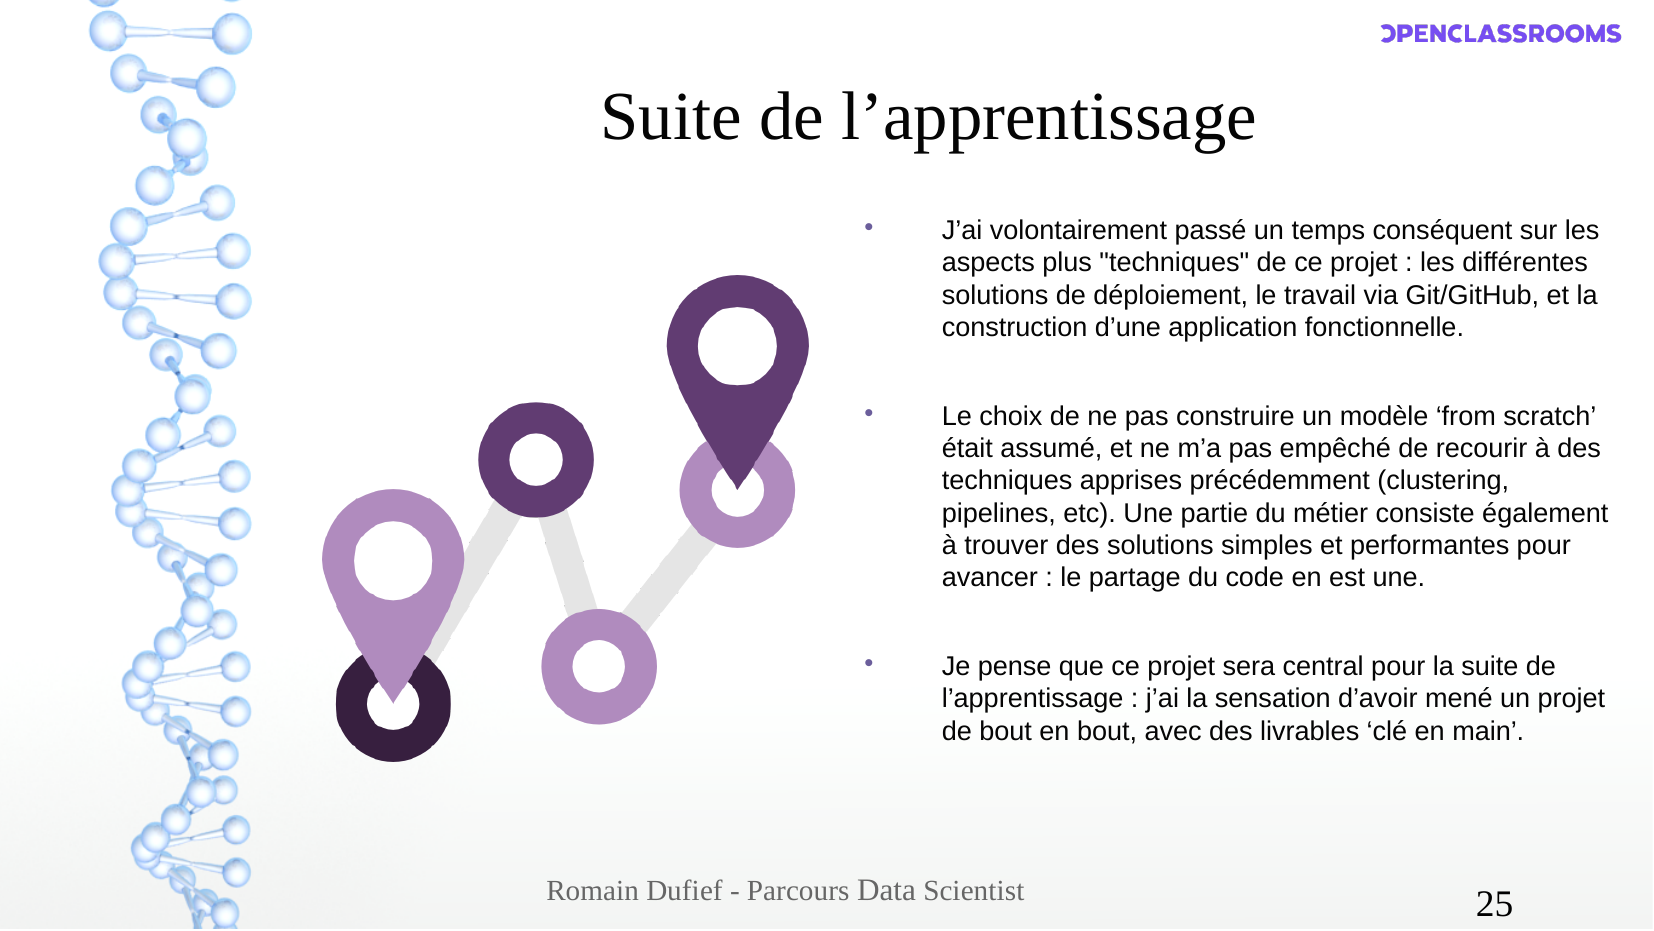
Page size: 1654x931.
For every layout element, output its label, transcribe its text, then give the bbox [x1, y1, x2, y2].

text_box Suite de l’apprentissage [265, 35, 1594, 188]
picture [0, 0, 1653, 929]
text_box J’ai volontairement passé un temps conséquent sur les aspects plus "techniques" de ce projet : les différentes solutions de déploiement, le travail via Git/GitHub, et la construction d’une application fonctionnelle. Le choix de ne pas construire un modèle ‘from scratch’ était assumé, et ne m’a pas empêché de recourir à des techniques apprises précédemment (clustering, pipelines, etc). Une partie du métier consiste également à trouver des solutions simples et performantes pour avancer : le partage du code en est une. Je pense que ce projet sera central pour la suite de l’apprentissage : j’ai la sensation d’avoir mené un projet de bout en bout, avec des livrables ‘clé en main’. [862, 212, 1618, 826]
